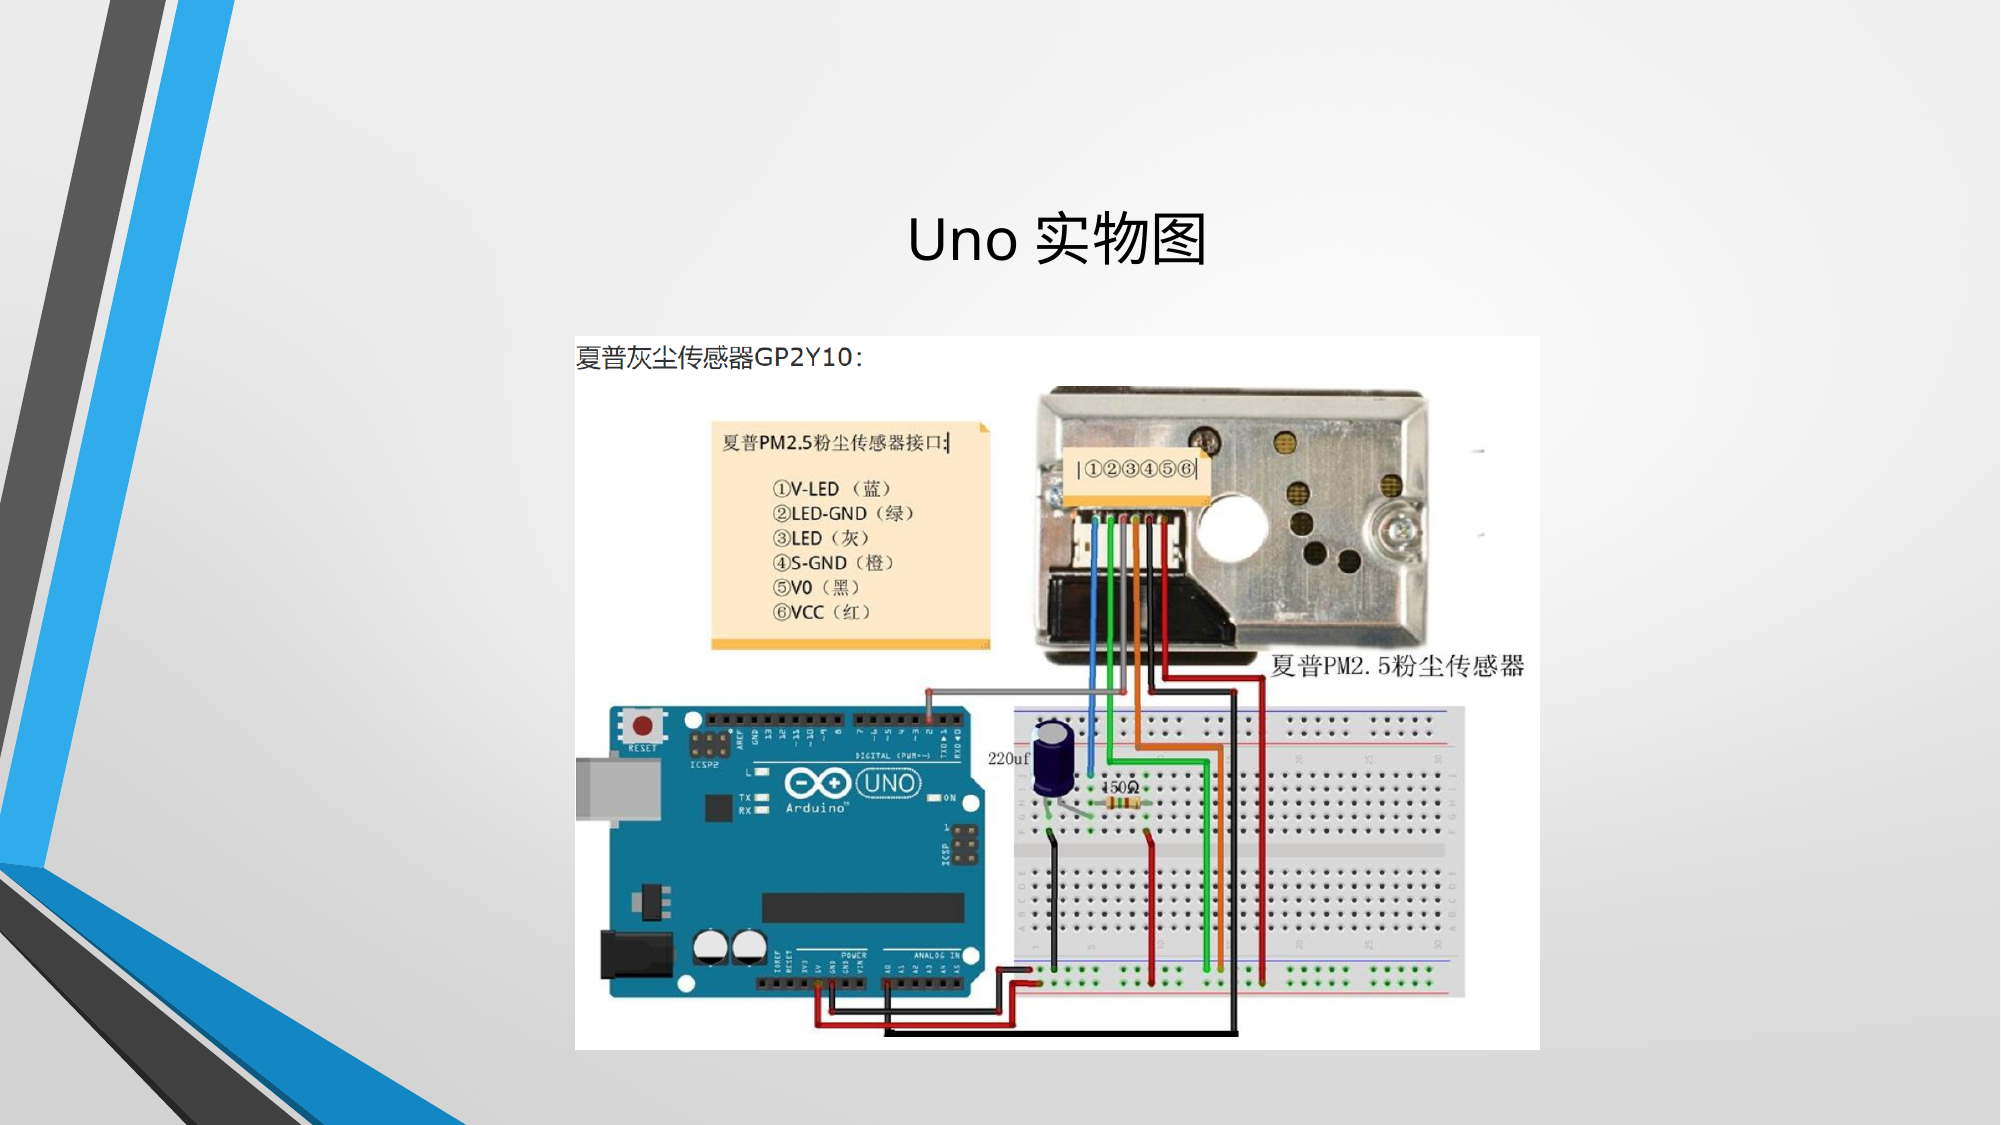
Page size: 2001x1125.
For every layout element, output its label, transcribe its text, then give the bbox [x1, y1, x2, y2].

title Uno实物图 [214, 75, 1900, 400]
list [574, 335, 1540, 1051]
